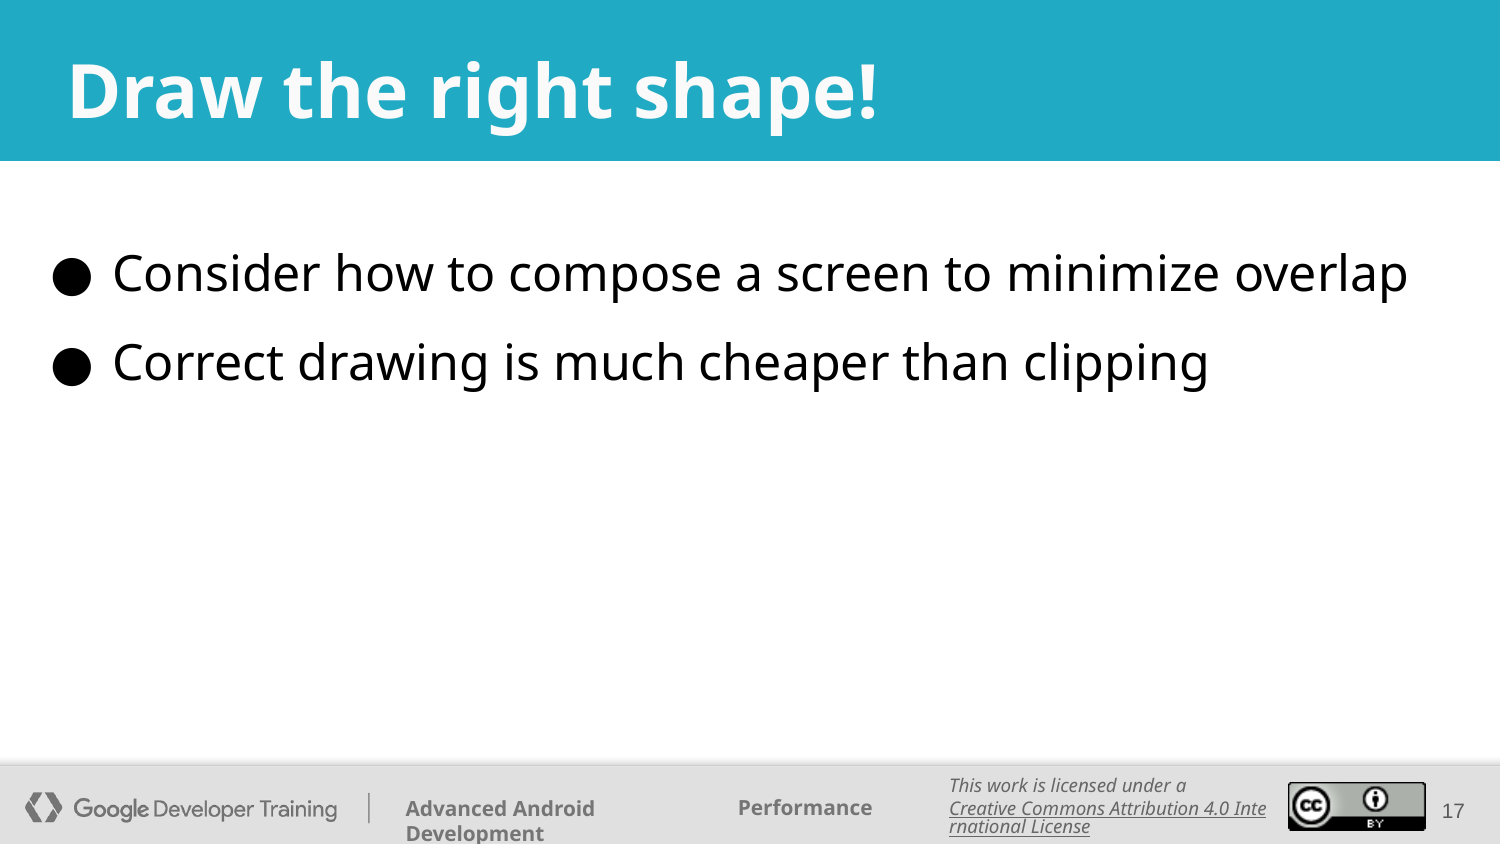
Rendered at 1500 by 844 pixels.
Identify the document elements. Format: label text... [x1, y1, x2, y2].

picture [0, 161, 1500, 844]
list Consider how to compose a screen to minimize overlap Correct drawing is much cheaper than clipping [22, 217, 1430, 721]
slide_number ‹#› [1389, 777, 1480, 842]
title Draw the right shape! [51, 28, 1449, 122]
